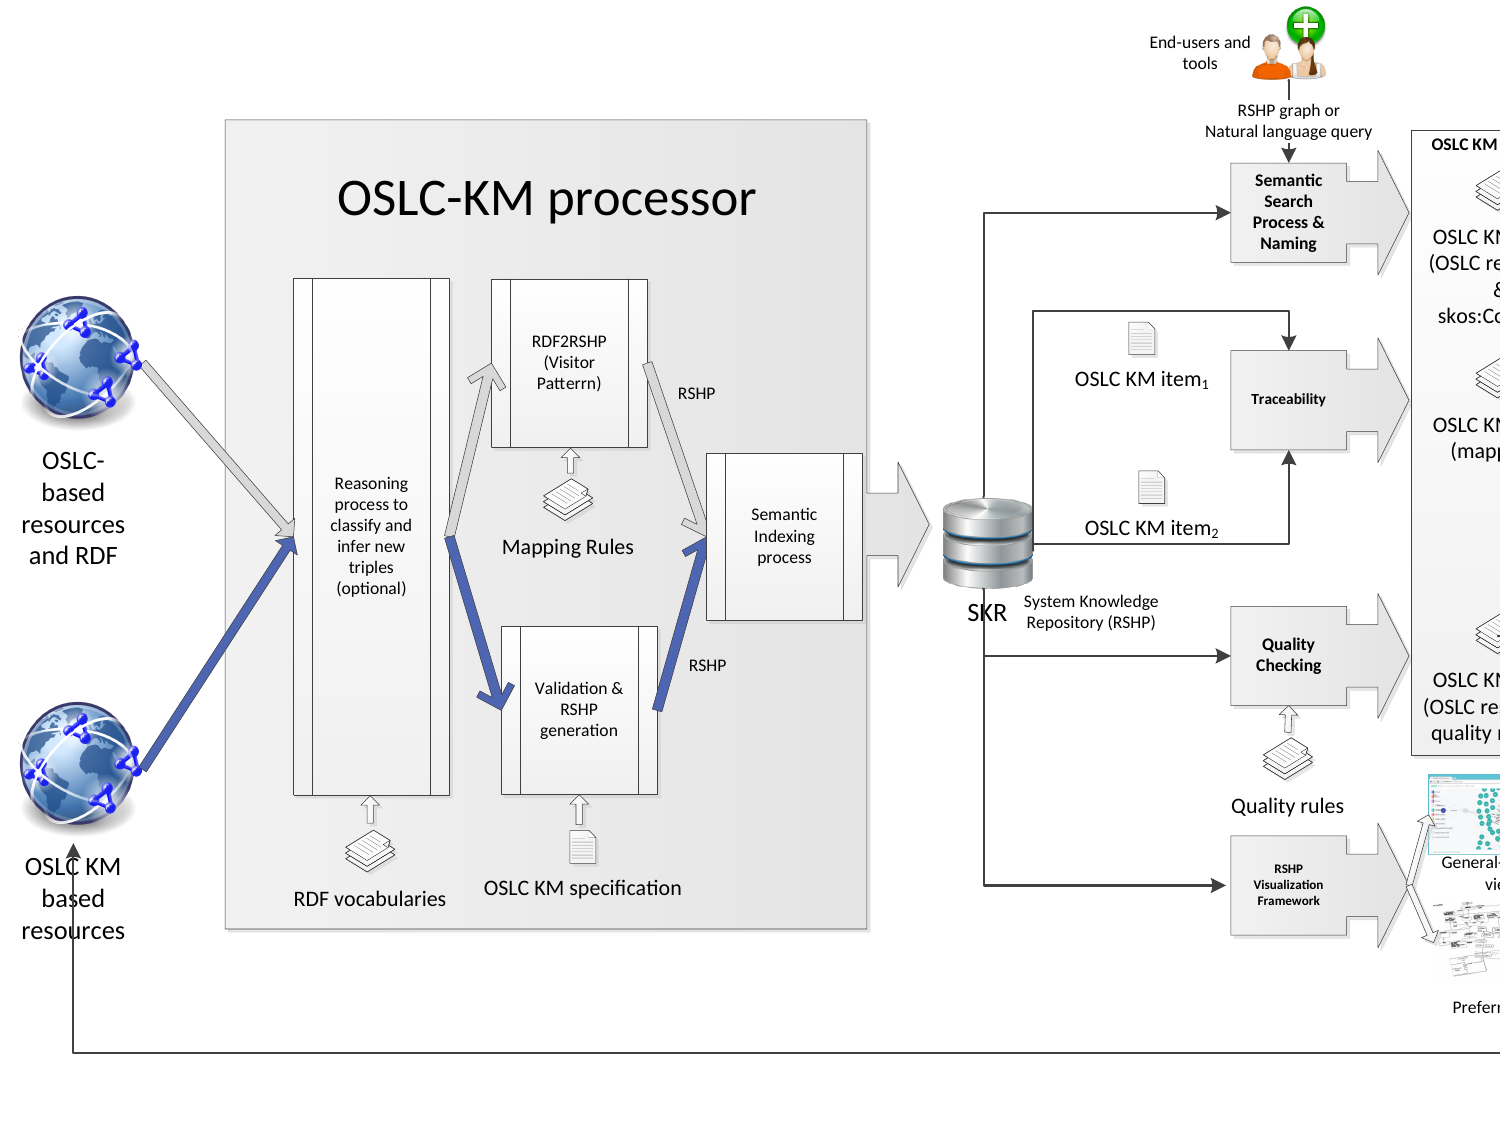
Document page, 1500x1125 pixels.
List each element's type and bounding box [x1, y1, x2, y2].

text_box [0, 0, 1500, 1076]
